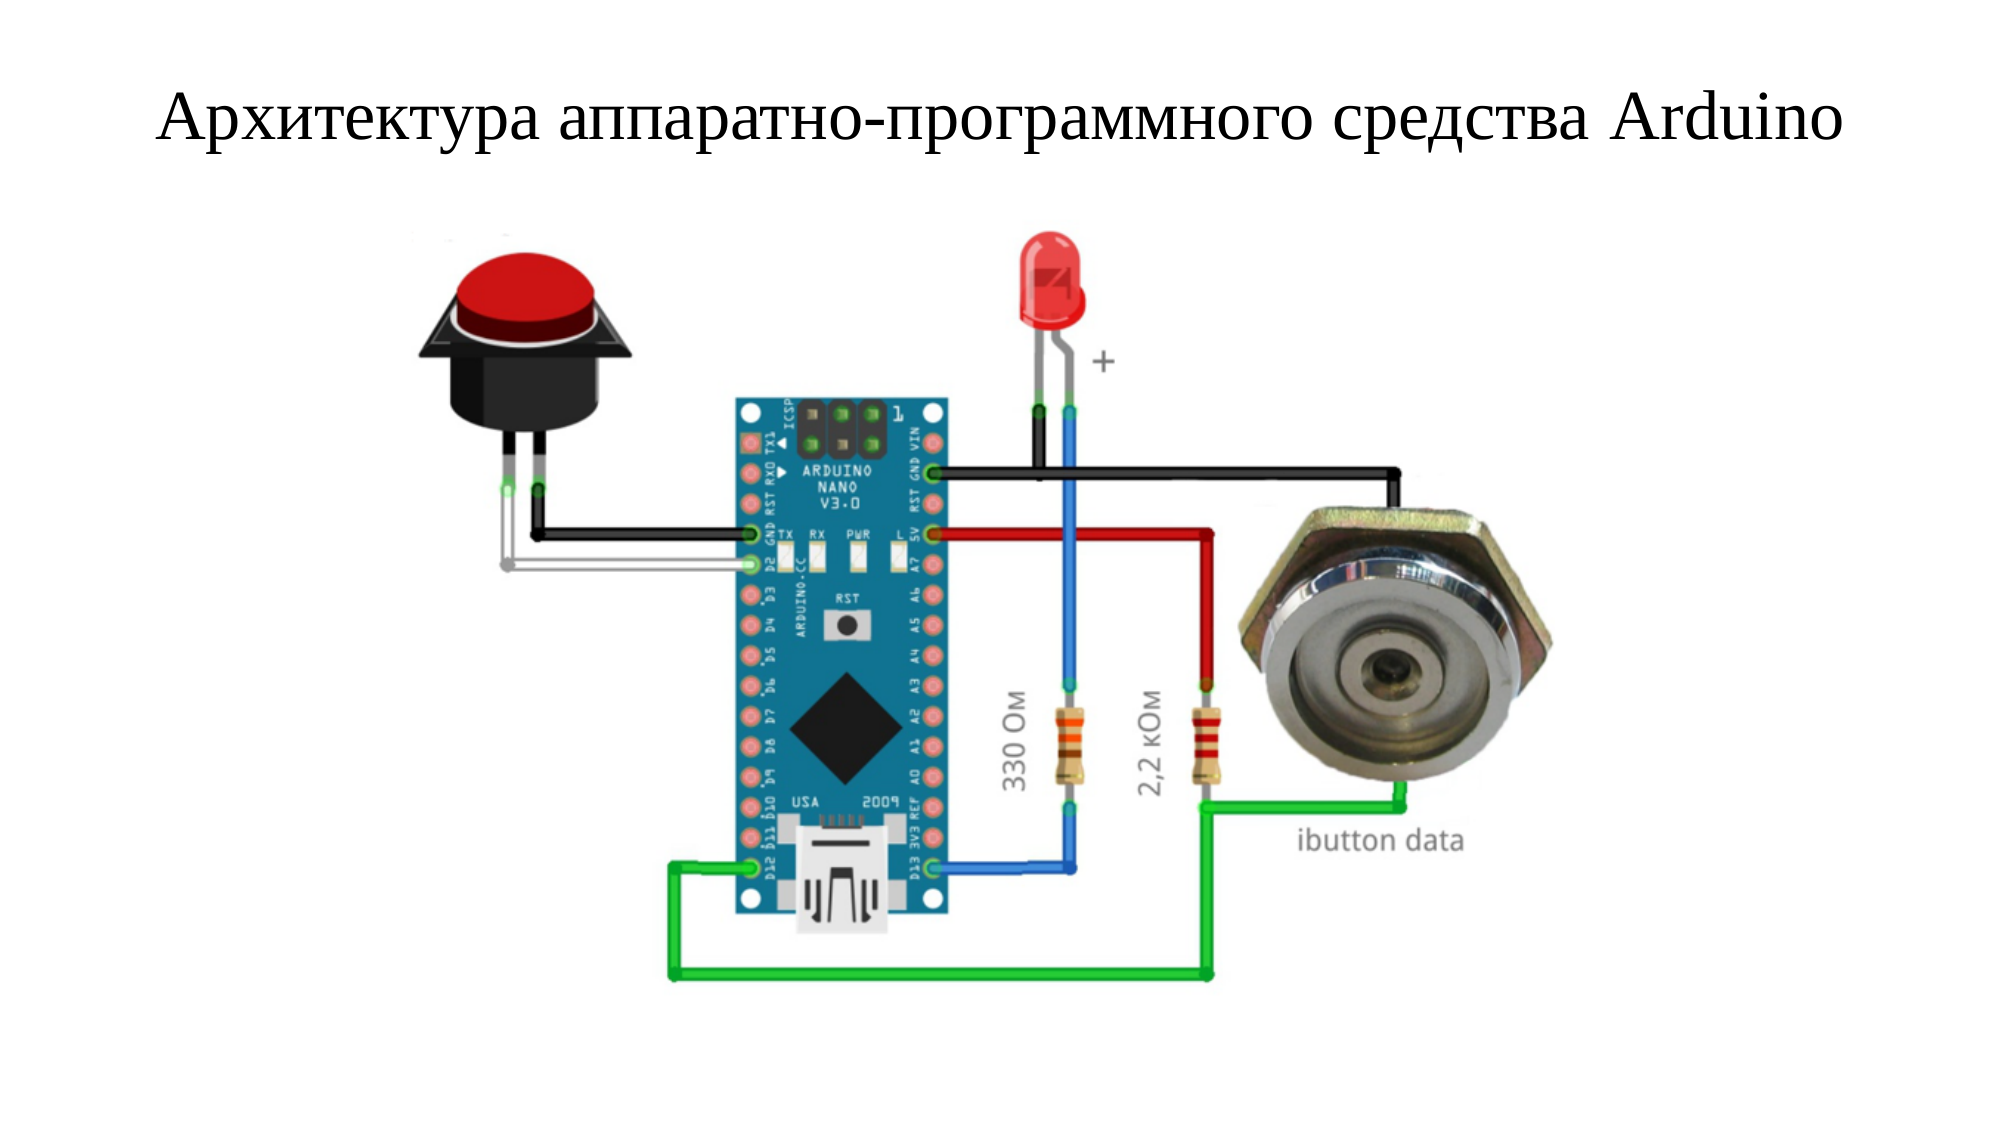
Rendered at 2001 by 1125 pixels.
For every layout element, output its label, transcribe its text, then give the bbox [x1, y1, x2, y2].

title Архитектура аппаратно-программного средства Arduino [137, 59, 1863, 278]
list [387, 210, 1555, 1049]
